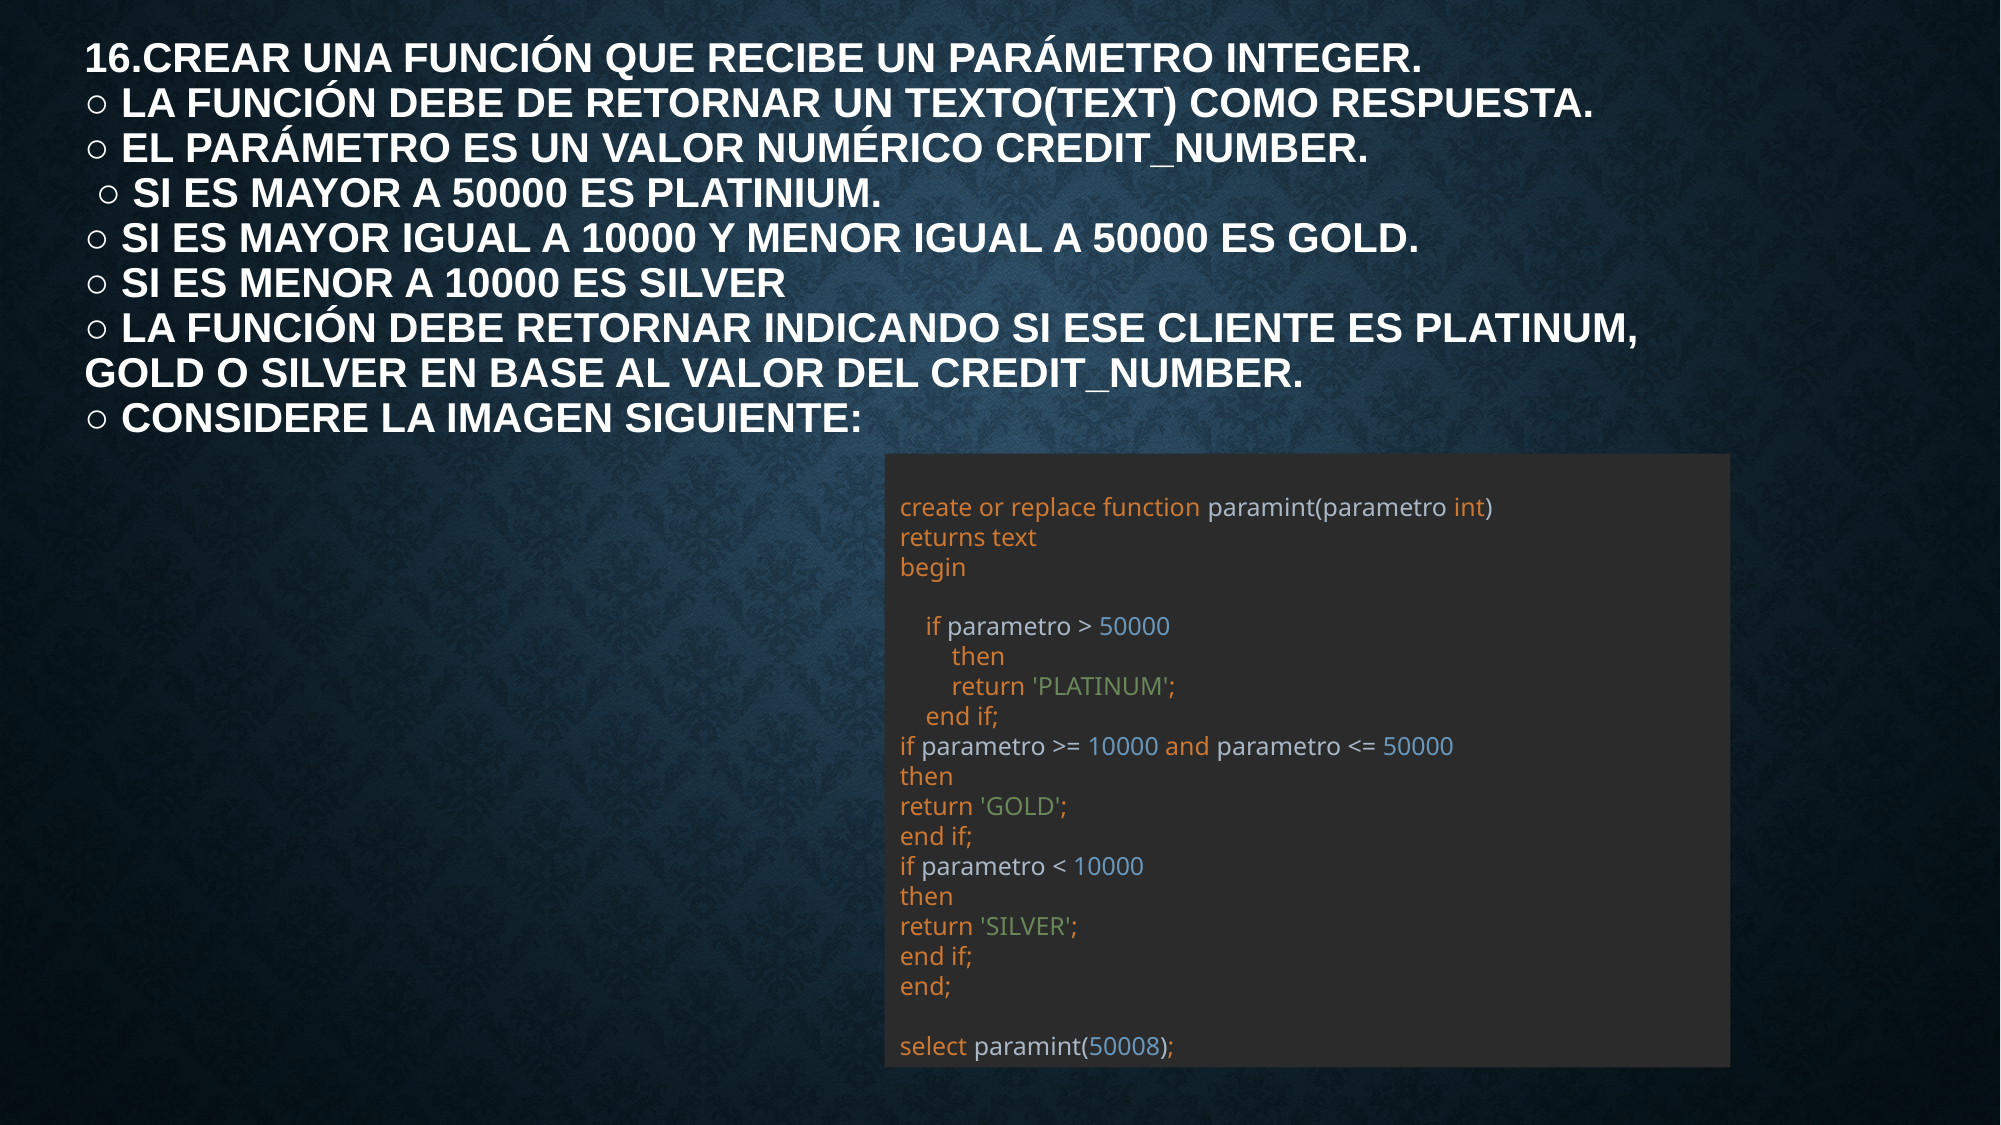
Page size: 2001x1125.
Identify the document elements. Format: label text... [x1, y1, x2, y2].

title 16.Crear una función que recibe un parámetro INTEGER. ○ La función debe de retornar un texto(TEXT) como respuesta. ○ El parámetro es un valor numérico credit_number. ○ Si es mayor a 50000 es PLATINIUM. ○ Si es mayor igual a 10000 y menor igual a 50000 es GOLD. ○ Si es menor a 10000 es SILVER ○ La función debe retornar indicando si ese cliente es PLATINUM, GOLD o SILVER en base al valor del credit_number. ○ Considere la imagen siguiente: [69, 130, 1768, 348]
text_box create or replace function paramint(parametro int) returns text begin if parametro > 50000 then return 'PLATINUM'; end if; if parametro >= 10000 and parametro <= 50000 then return 'GOLD'; end if; if parametro < 10000 then return 'SILVER'; end if; end; select paramint(50008); [884, 453, 1731, 1068]
